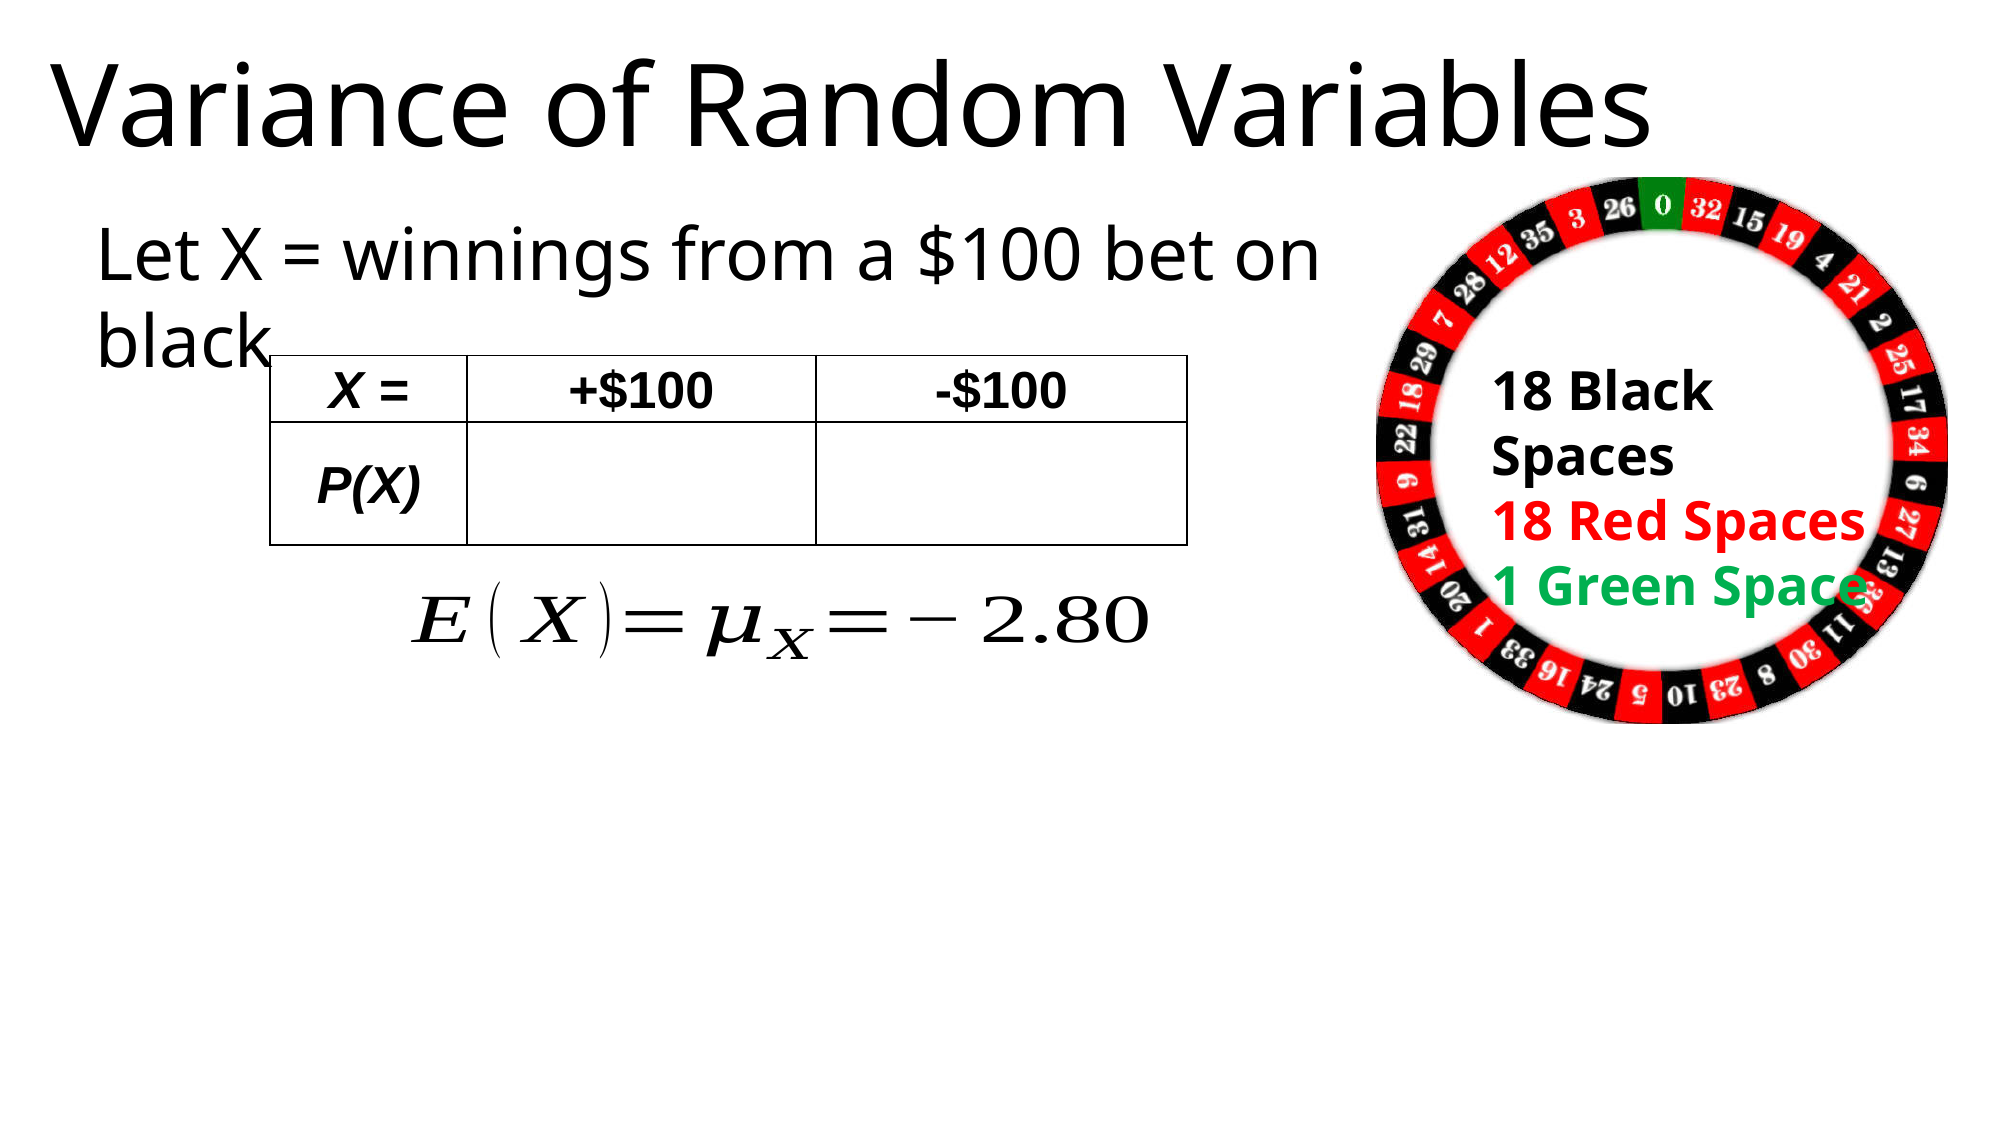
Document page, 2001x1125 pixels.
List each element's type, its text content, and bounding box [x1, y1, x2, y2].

text_box Variance of Random Variables [35, 24, 1964, 177]
text_box Let X = winnings from a $100 bet on black [80, 200, 1376, 390]
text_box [1376, 177, 1948, 724]
